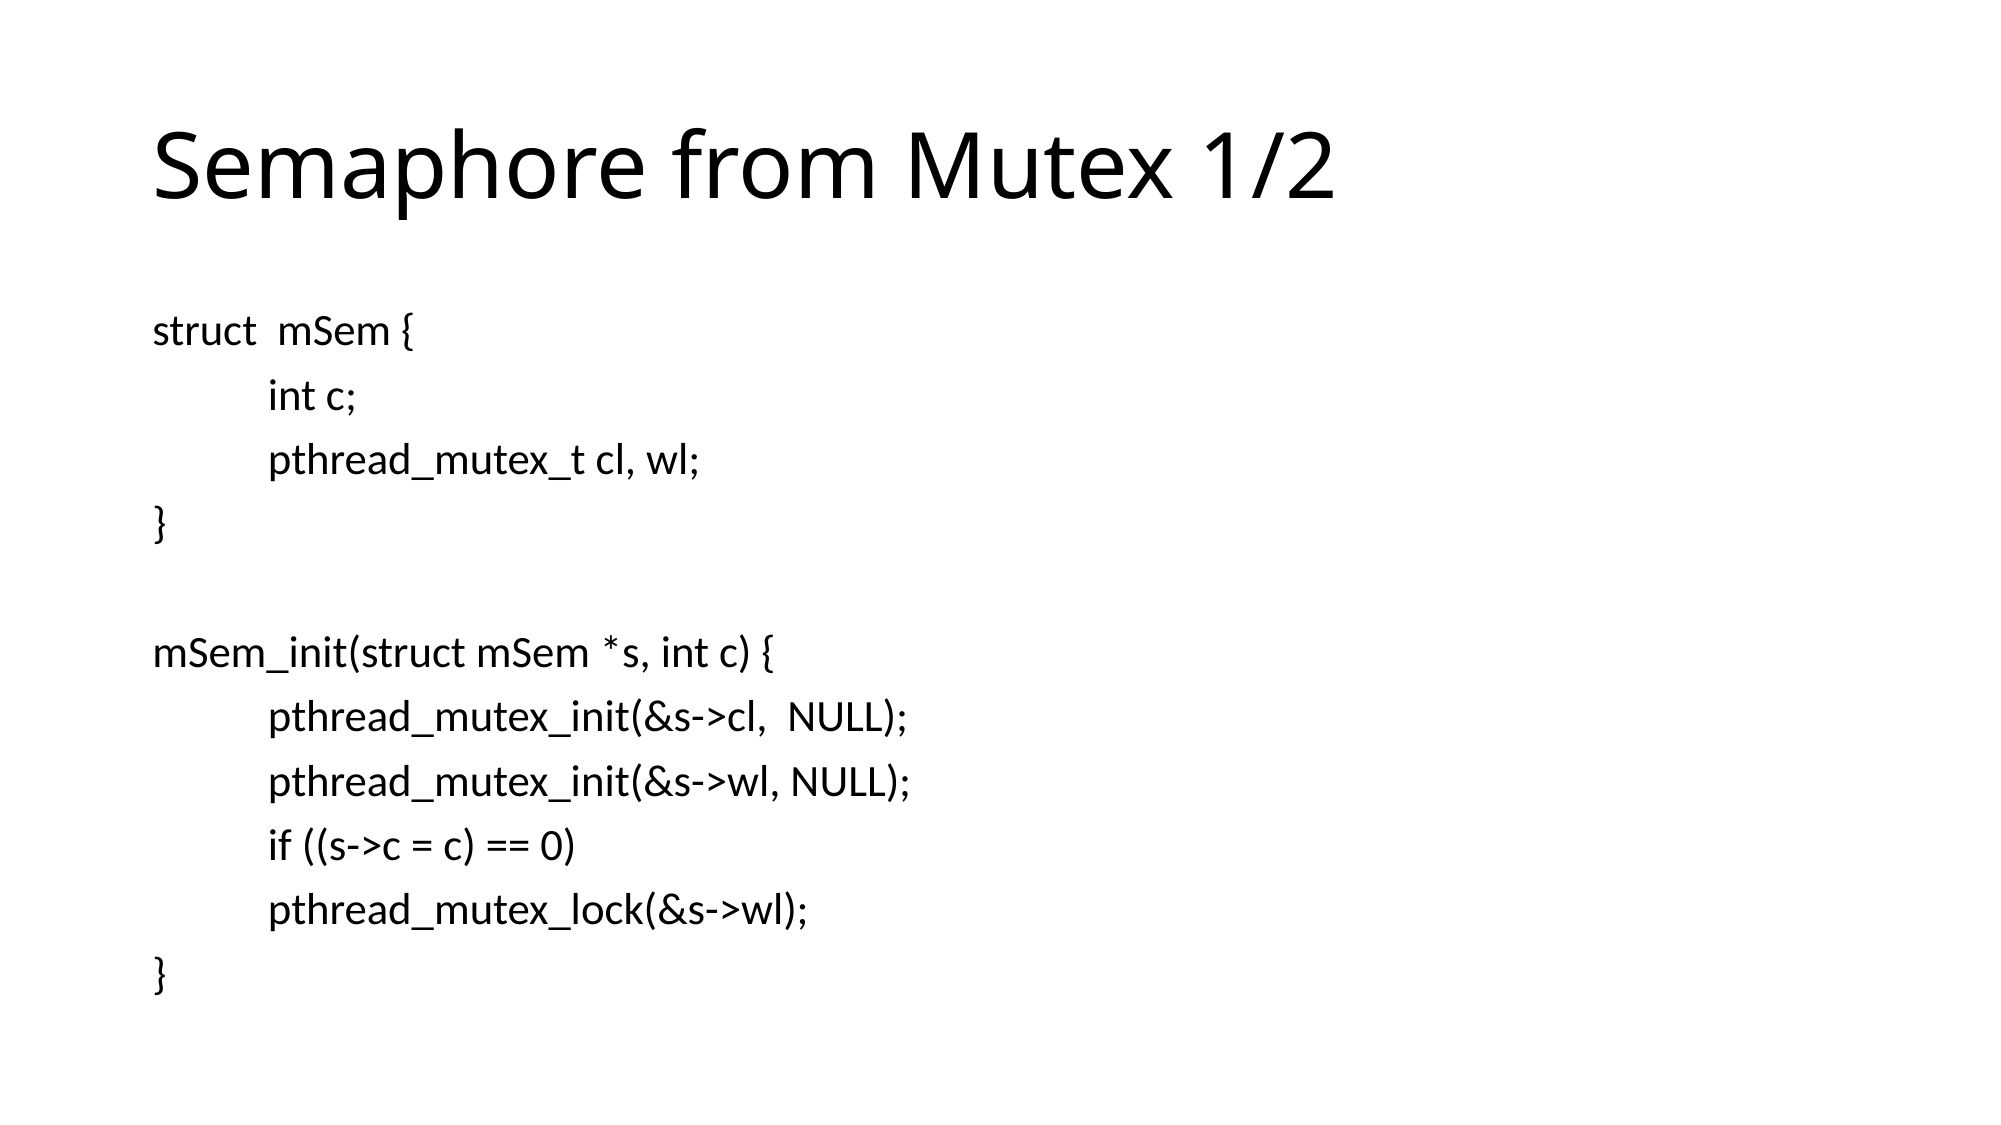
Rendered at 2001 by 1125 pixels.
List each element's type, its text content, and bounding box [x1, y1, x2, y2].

list struct mSem { int c; pthread_mutex_t cl, wl; } mSem_init(struct mSem *s, int c) { pthread_mutex_init(&s->cl, NULL); pthread_mutex_init(&s->wl, NULL); if ((s->c = c) == 0) pthread_mutex_lock(&s->wl); } [137, 299, 1863, 1014]
title Semaphore from Mutex 1/2 [137, 59, 1863, 278]
